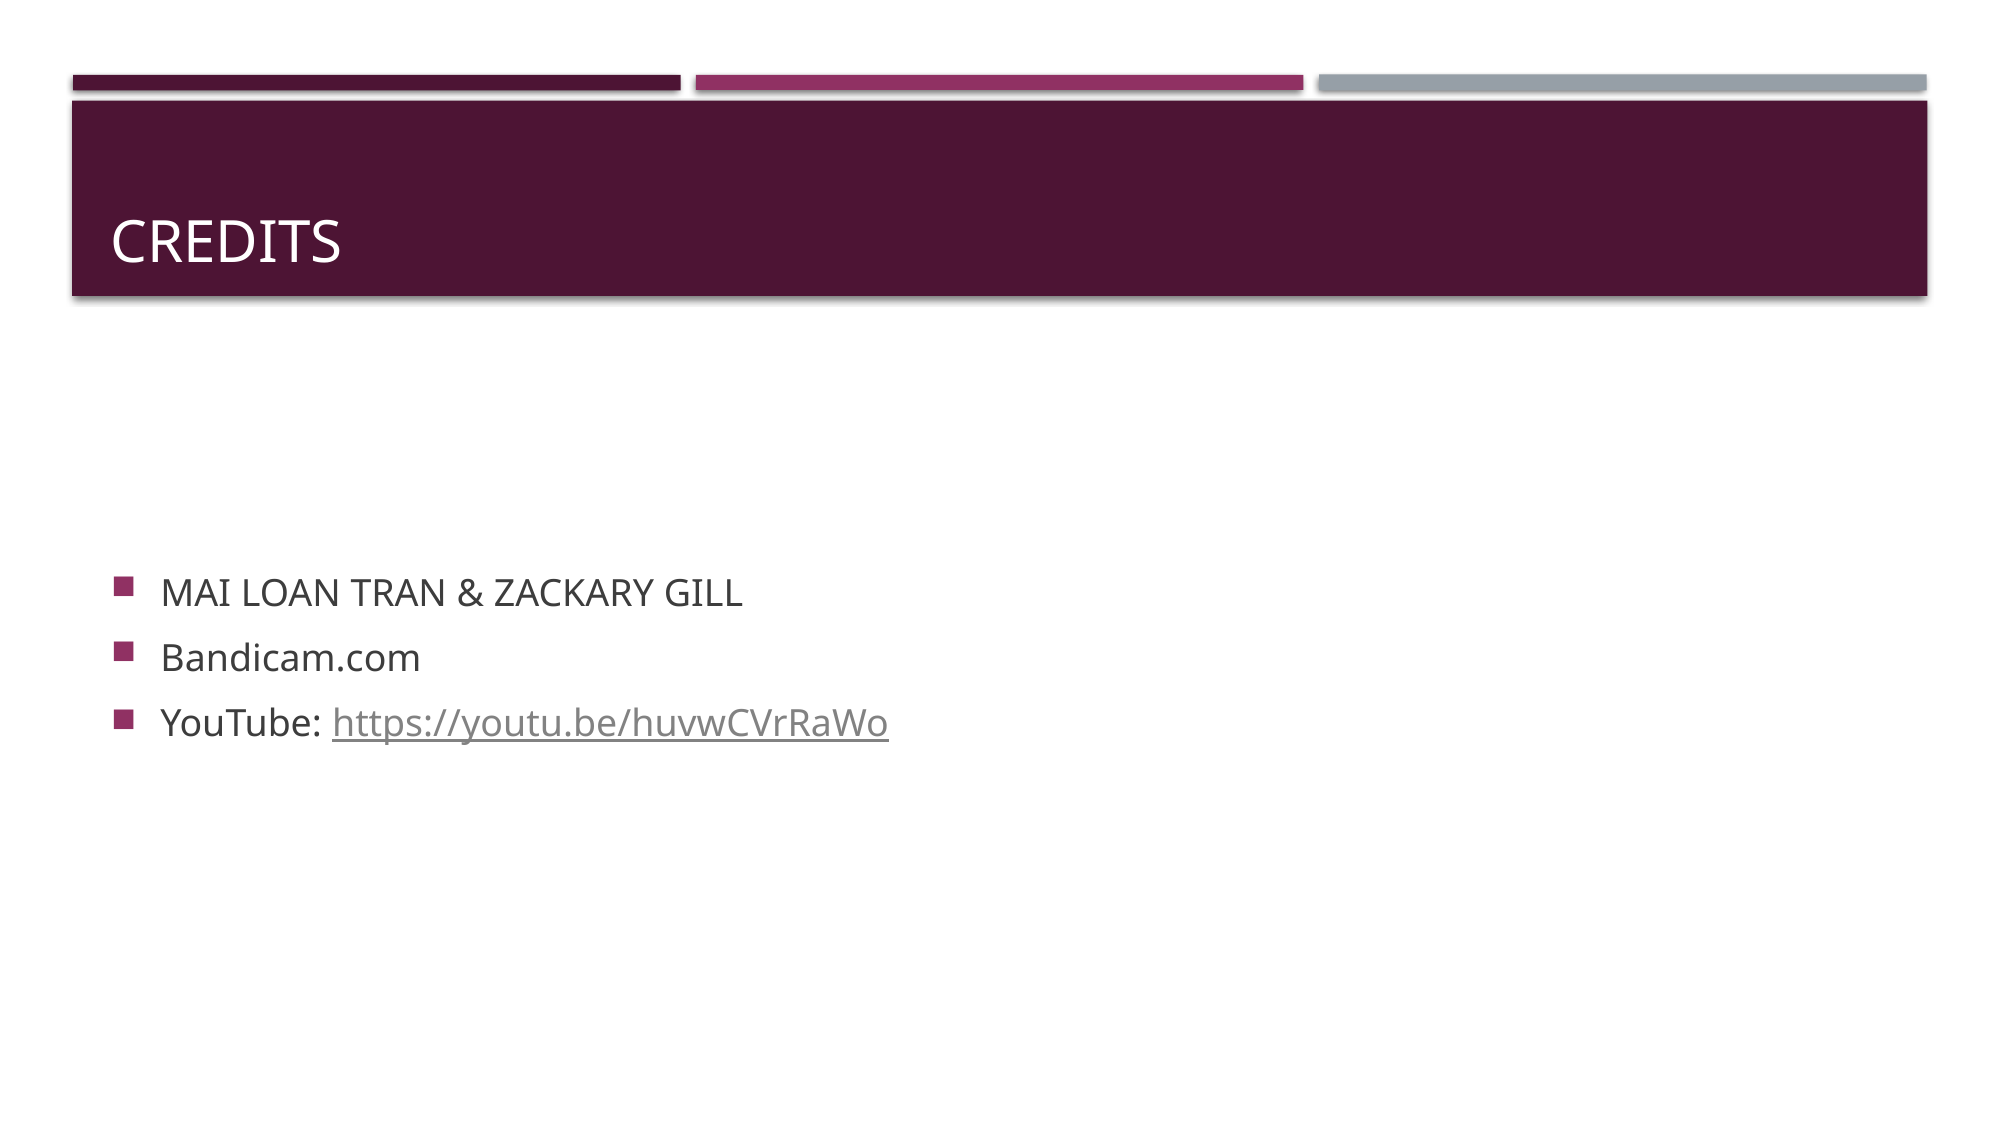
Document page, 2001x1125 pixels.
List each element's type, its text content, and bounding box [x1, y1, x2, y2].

title CrEDITS [95, 115, 1905, 282]
list MAI LOAN TRAN & ZACKARY GILL Bandicam.com YouTube: https://youtu.be/huvwCVrRaWo [95, 357, 1905, 962]
